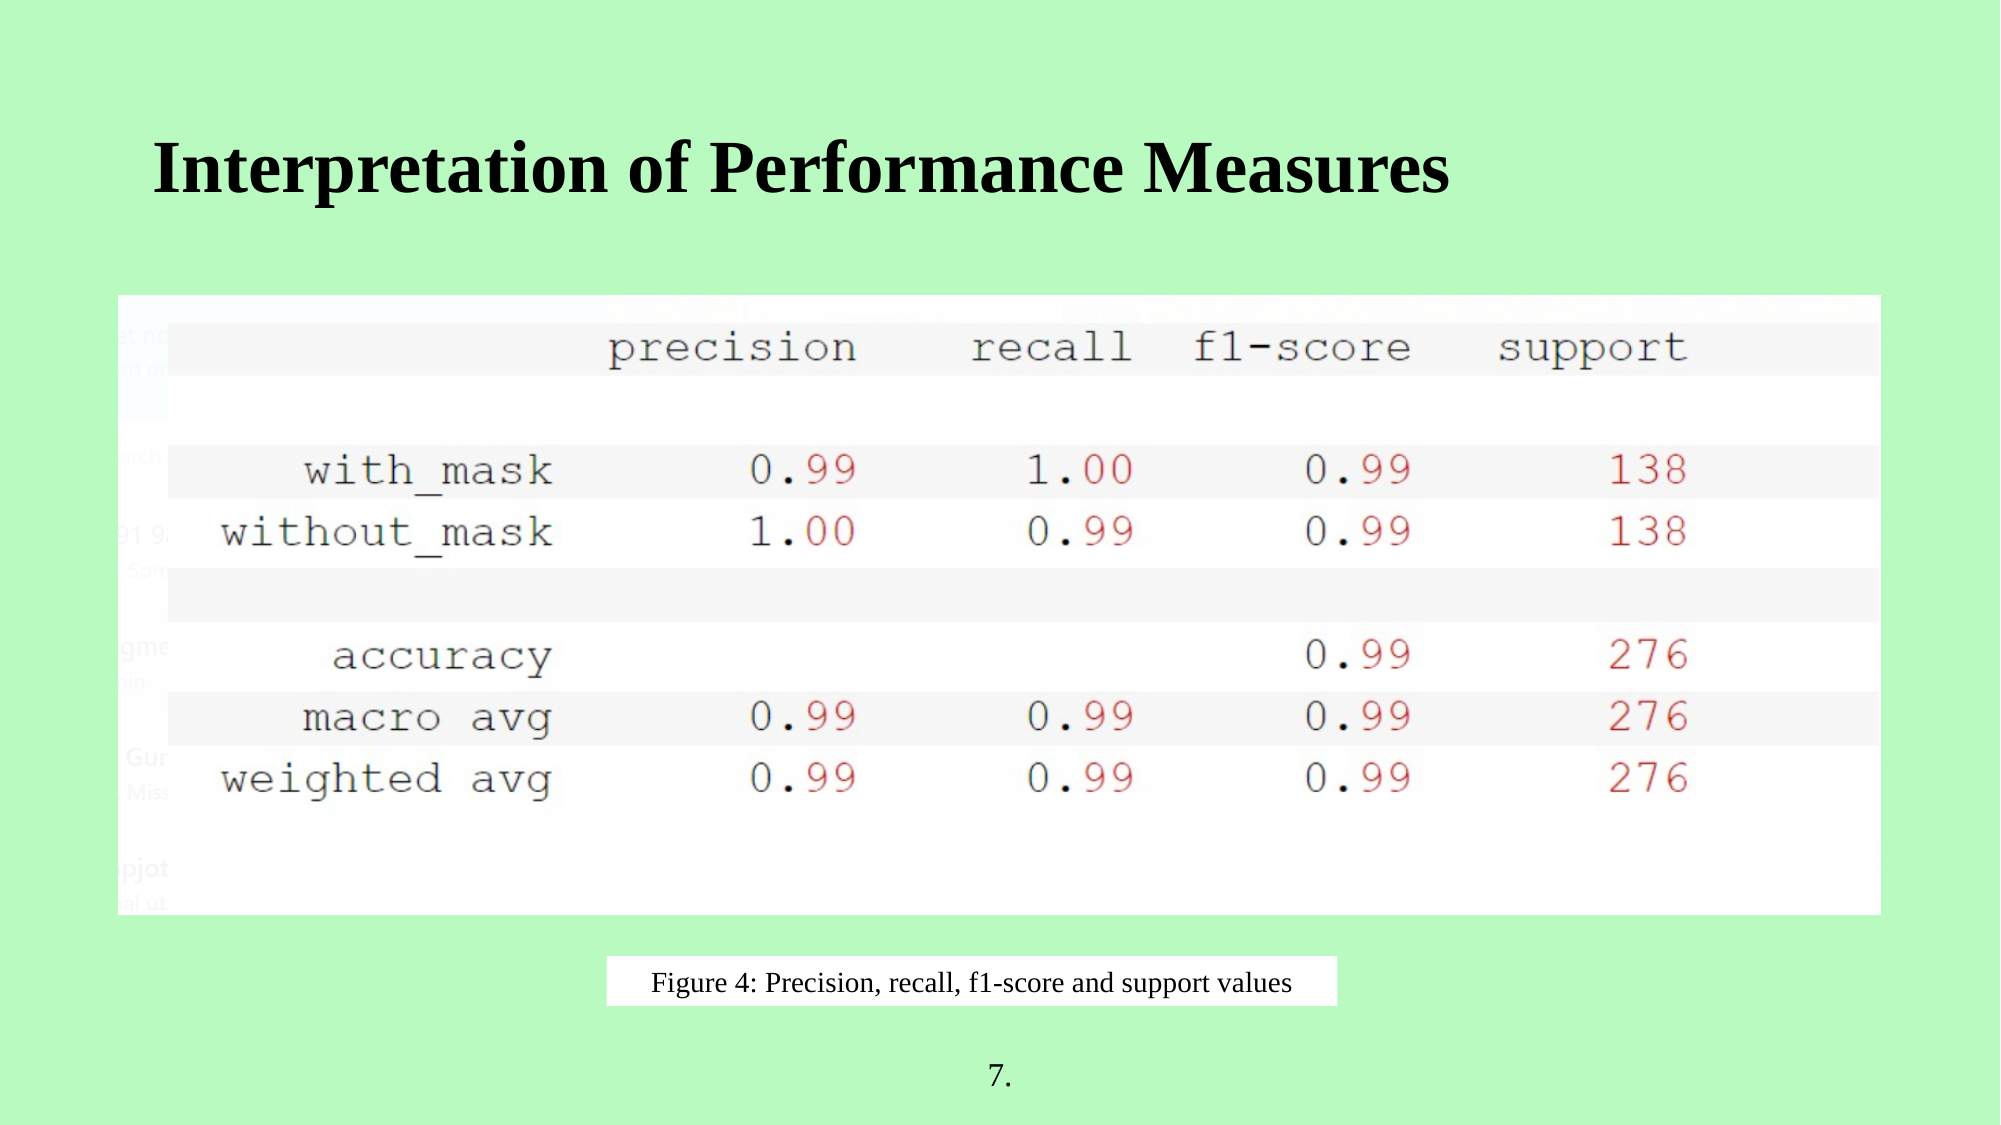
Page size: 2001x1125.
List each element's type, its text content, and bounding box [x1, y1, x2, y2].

picture [118, 295, 1881, 915]
footer 7. [662, 1042, 1338, 1103]
text_box [282, 941, 1818, 1002]
text_box Figure 4: Precision, recall, f1-score and support values [606, 956, 1338, 1006]
title Interpretation of Performance Measures [137, 59, 1863, 278]
